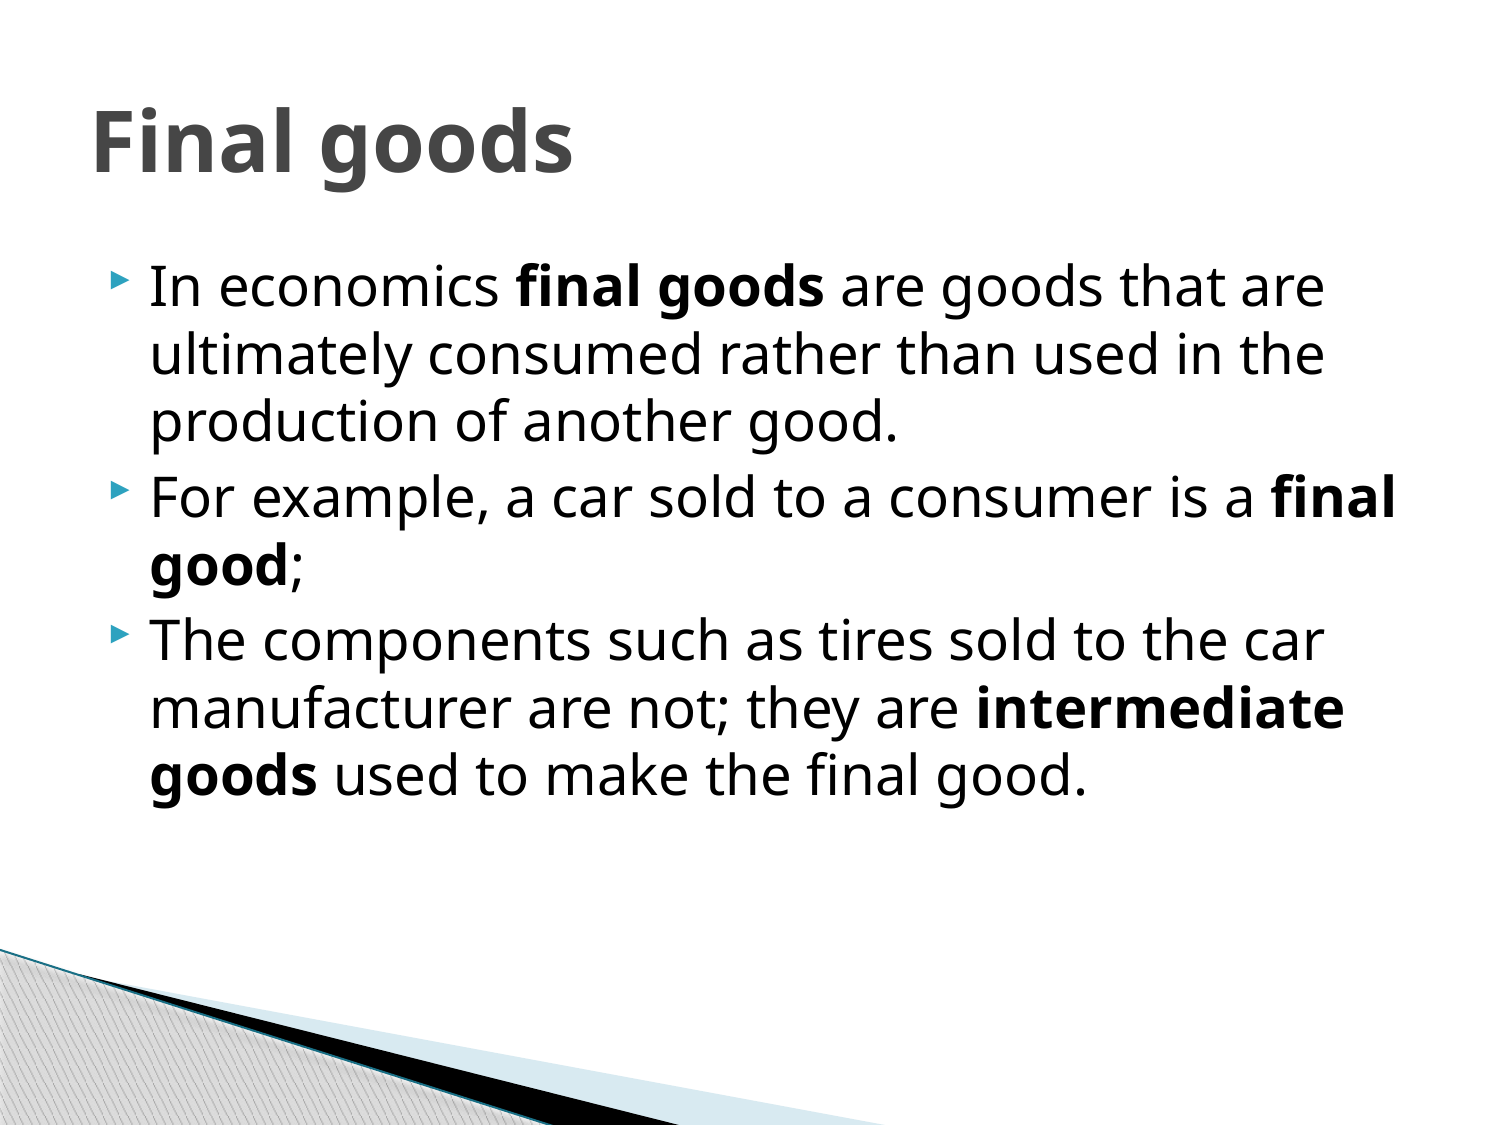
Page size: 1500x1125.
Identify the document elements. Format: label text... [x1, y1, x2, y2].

list In economics final goods are goods that are ultimately consumed rather than used in the production of another good. For example, a car sold to a consumer is a final good; The components such as tires sold to the car manufacturer are not; they are intermediate goods used to make the final good. [75, 243, 1425, 986]
title Final goods [75, 45, 1425, 233]
